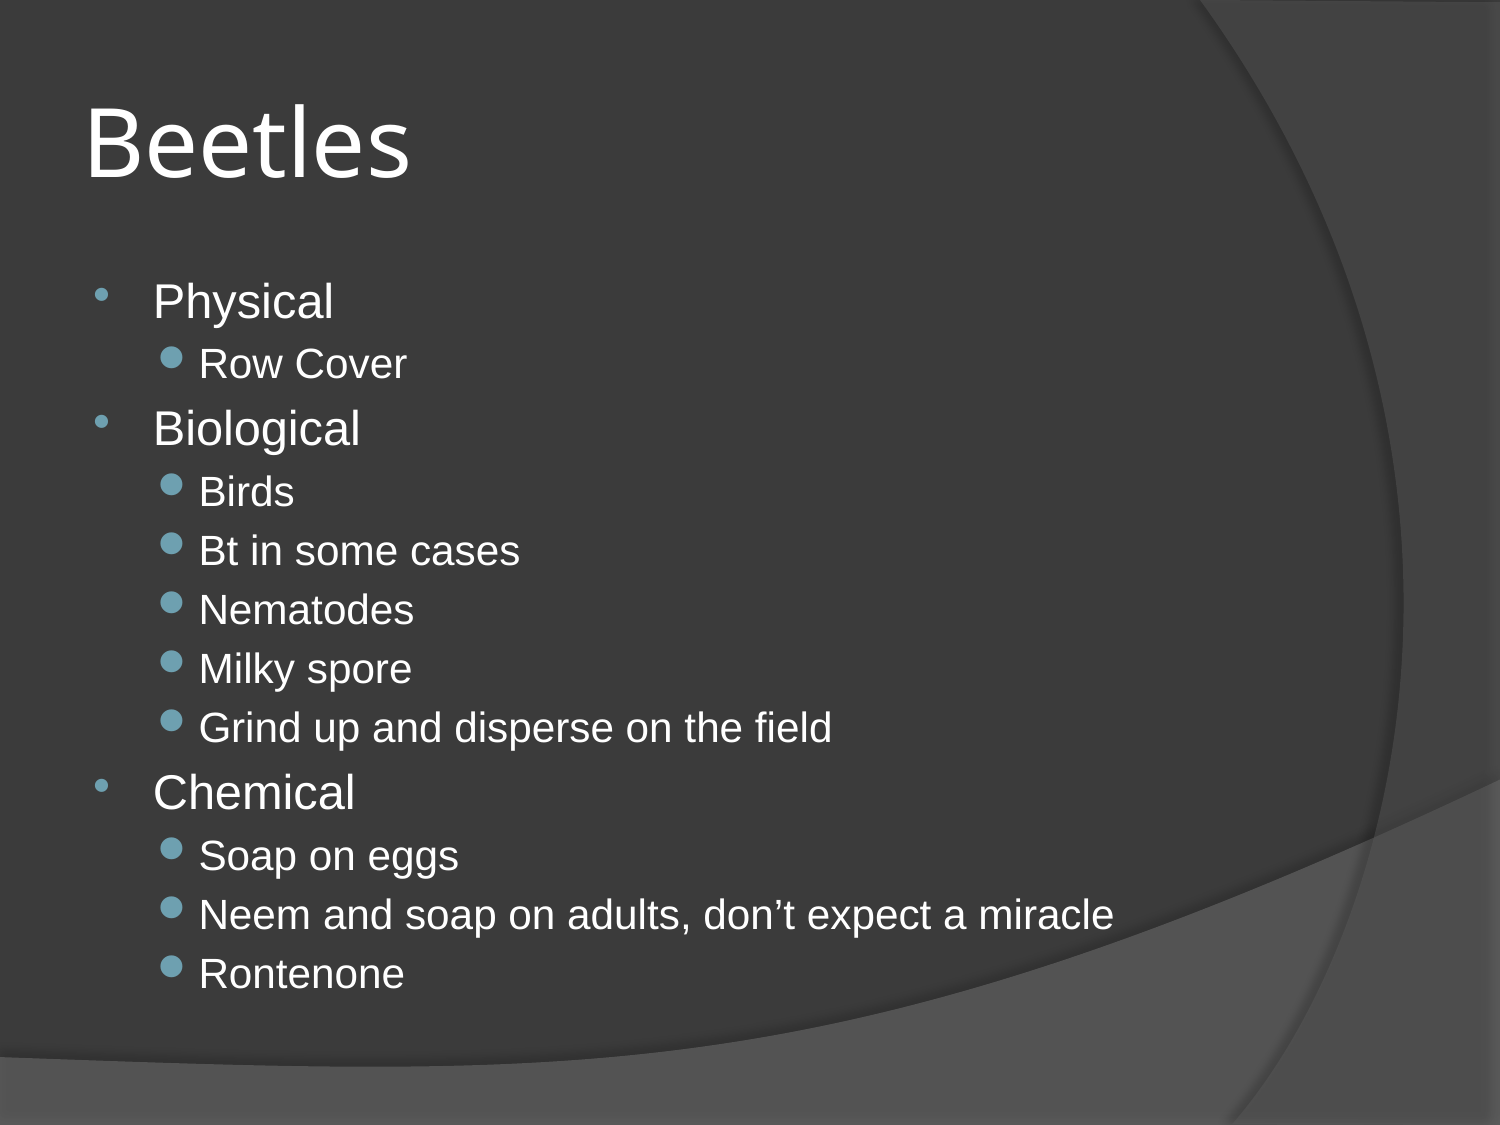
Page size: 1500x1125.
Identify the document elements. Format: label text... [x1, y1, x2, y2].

title Beetles [75, 45, 1300, 233]
list Physical Row Cover Biological Birds Bt in some cases Nematodes Milky spore Grind up and disperse on the field Chemical Soap on eggs Neem and soap on adults, don’t expect a miracle Rontenone [75, 262, 1300, 1005]
